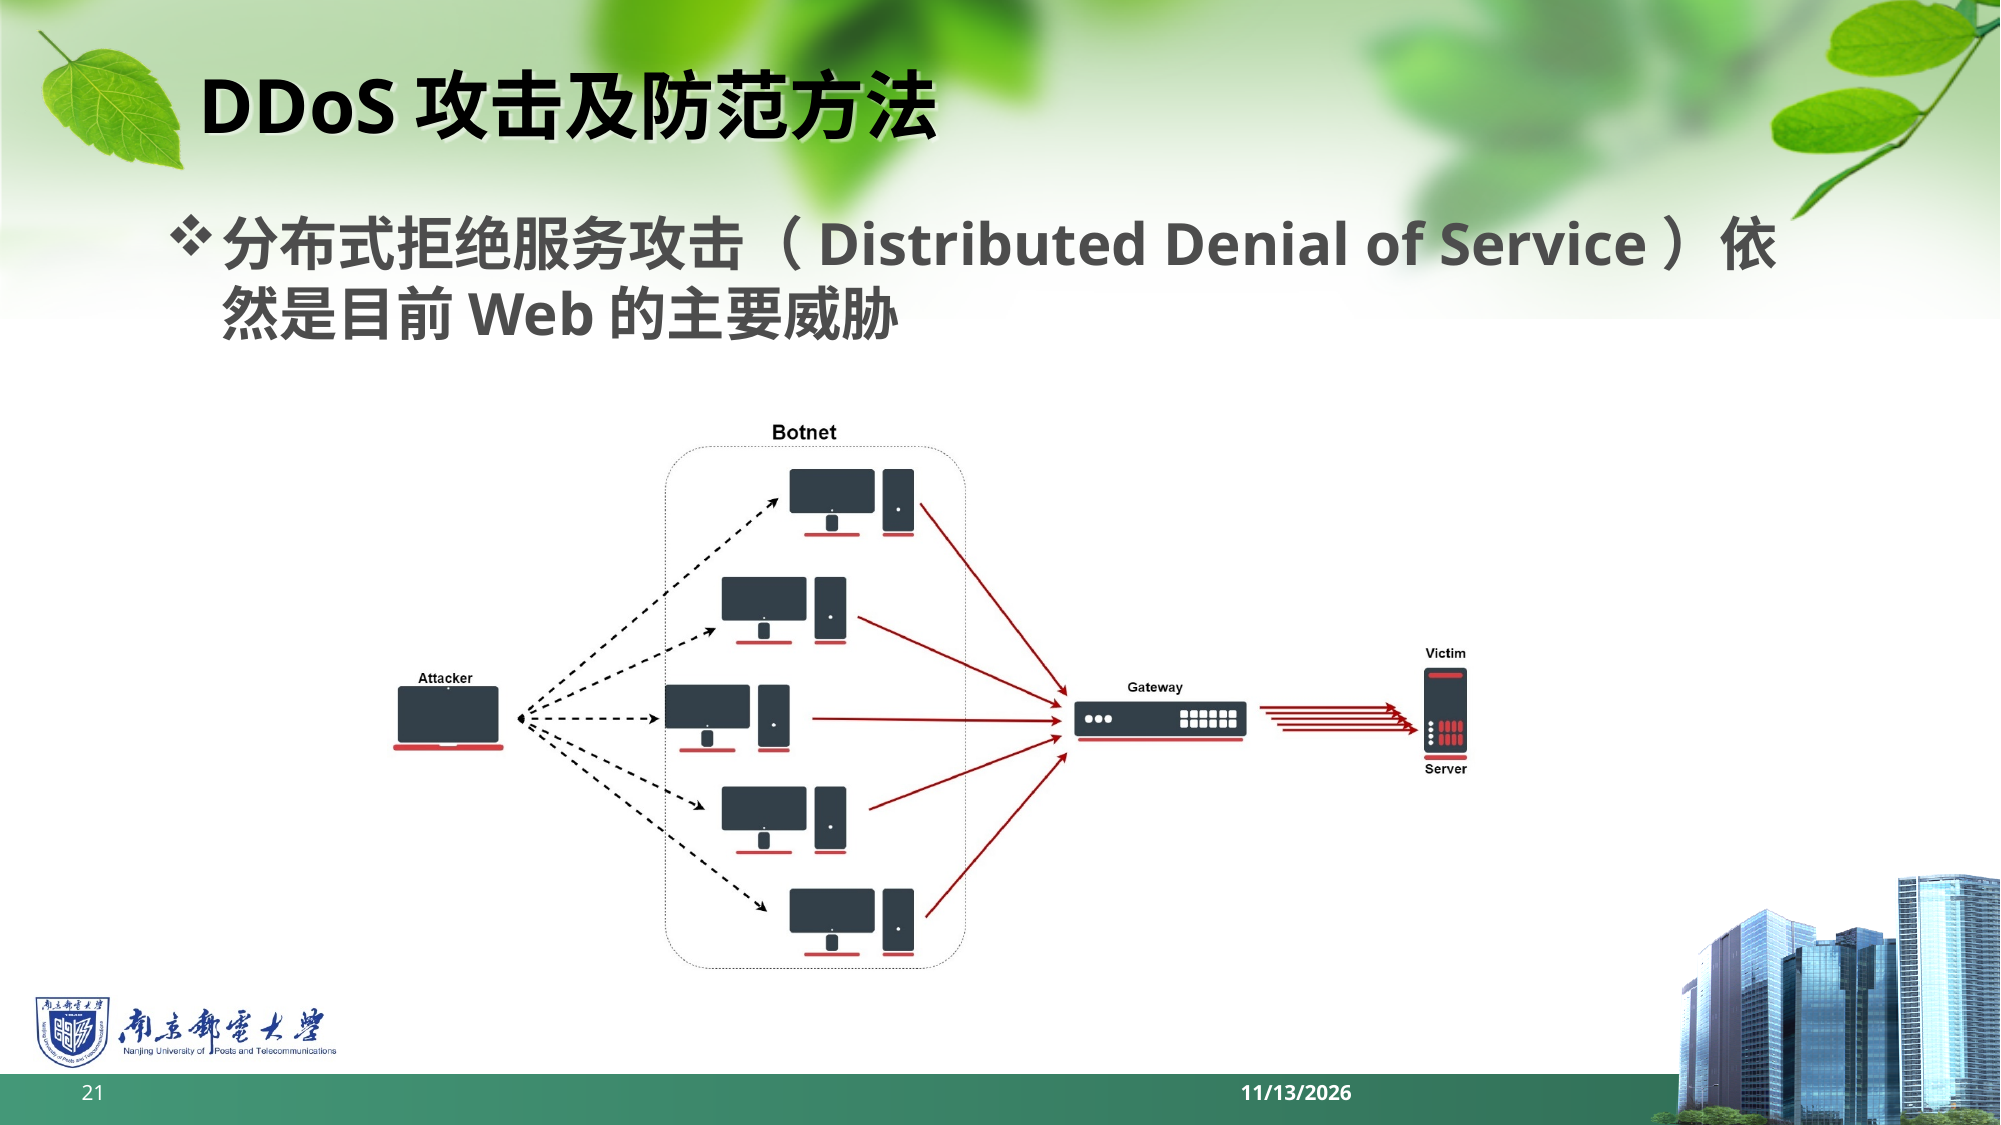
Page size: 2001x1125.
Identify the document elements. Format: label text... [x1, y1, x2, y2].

title DDoS攻击及防范方法 [183, 57, 1767, 150]
list 分布式拒绝服务攻击（Distributed Denial of Service）依然是目前Web的主要威胁 [150, 200, 1838, 1038]
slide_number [900, 1072, 1367, 1113]
picture [0, 0, 2000, 319]
picture [33, 995, 338, 1070]
slide_number 21 [66, 1072, 184, 1113]
picture [387, 412, 1477, 974]
